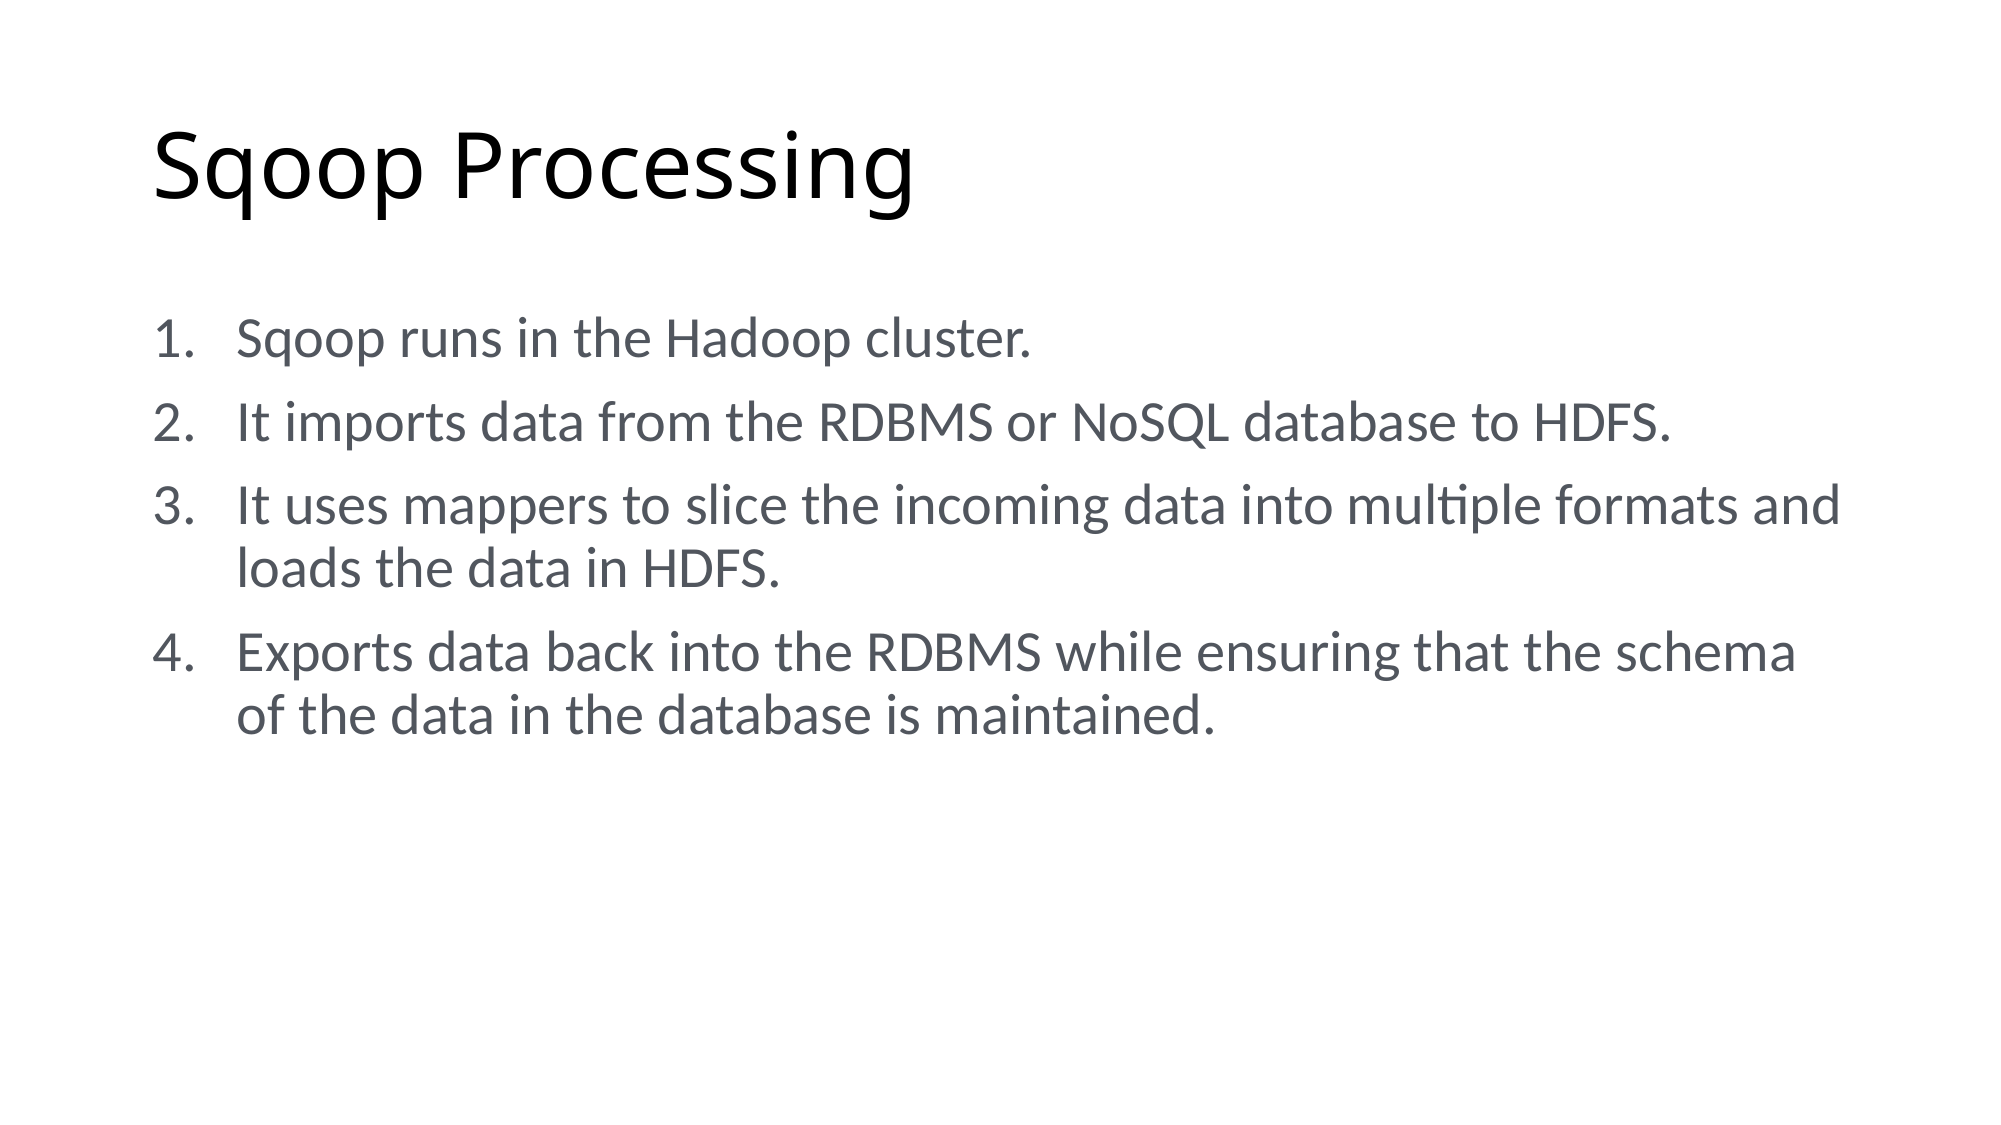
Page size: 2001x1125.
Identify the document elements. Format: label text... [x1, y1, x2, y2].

title Sqoop Processing [137, 59, 1863, 278]
list Sqoop runs in the Hadoop cluster. It imports data from the RDBMS or NoSQL database to HDFS. It uses mappers to slice the incoming data into multiple formats and loads the data in HDFS. Exports data back into the RDBMS while ensuring that the schema of the data in the database is maintained. [137, 299, 1863, 1014]
